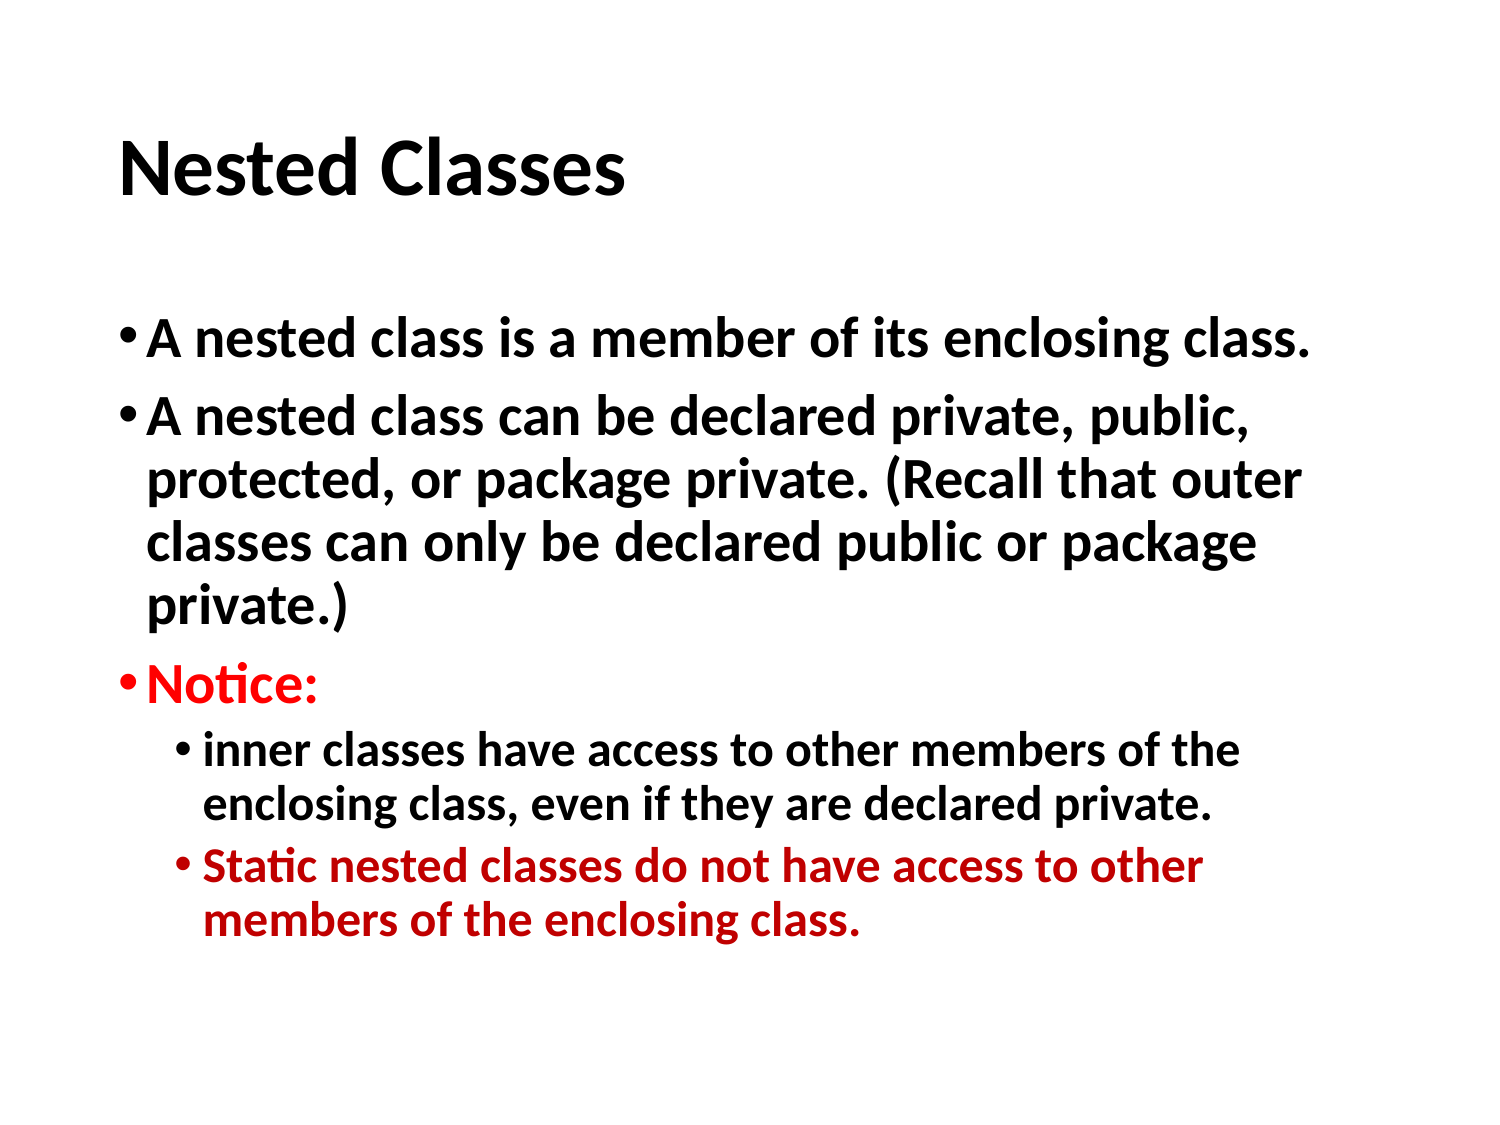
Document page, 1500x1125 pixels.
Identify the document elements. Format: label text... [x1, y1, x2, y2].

list A nested class is a member of its enclosing class. A nested class can be declared private, public, protected, or package private. (Recall that outer classes can only be declared public or package private.) Notice: inner classes have access to other members of the enclosing class, even if they are declared private. Static nested classes do not have access to other members of the enclosing class. [103, 299, 1397, 1014]
title Nested Classes [103, 59, 1397, 278]
